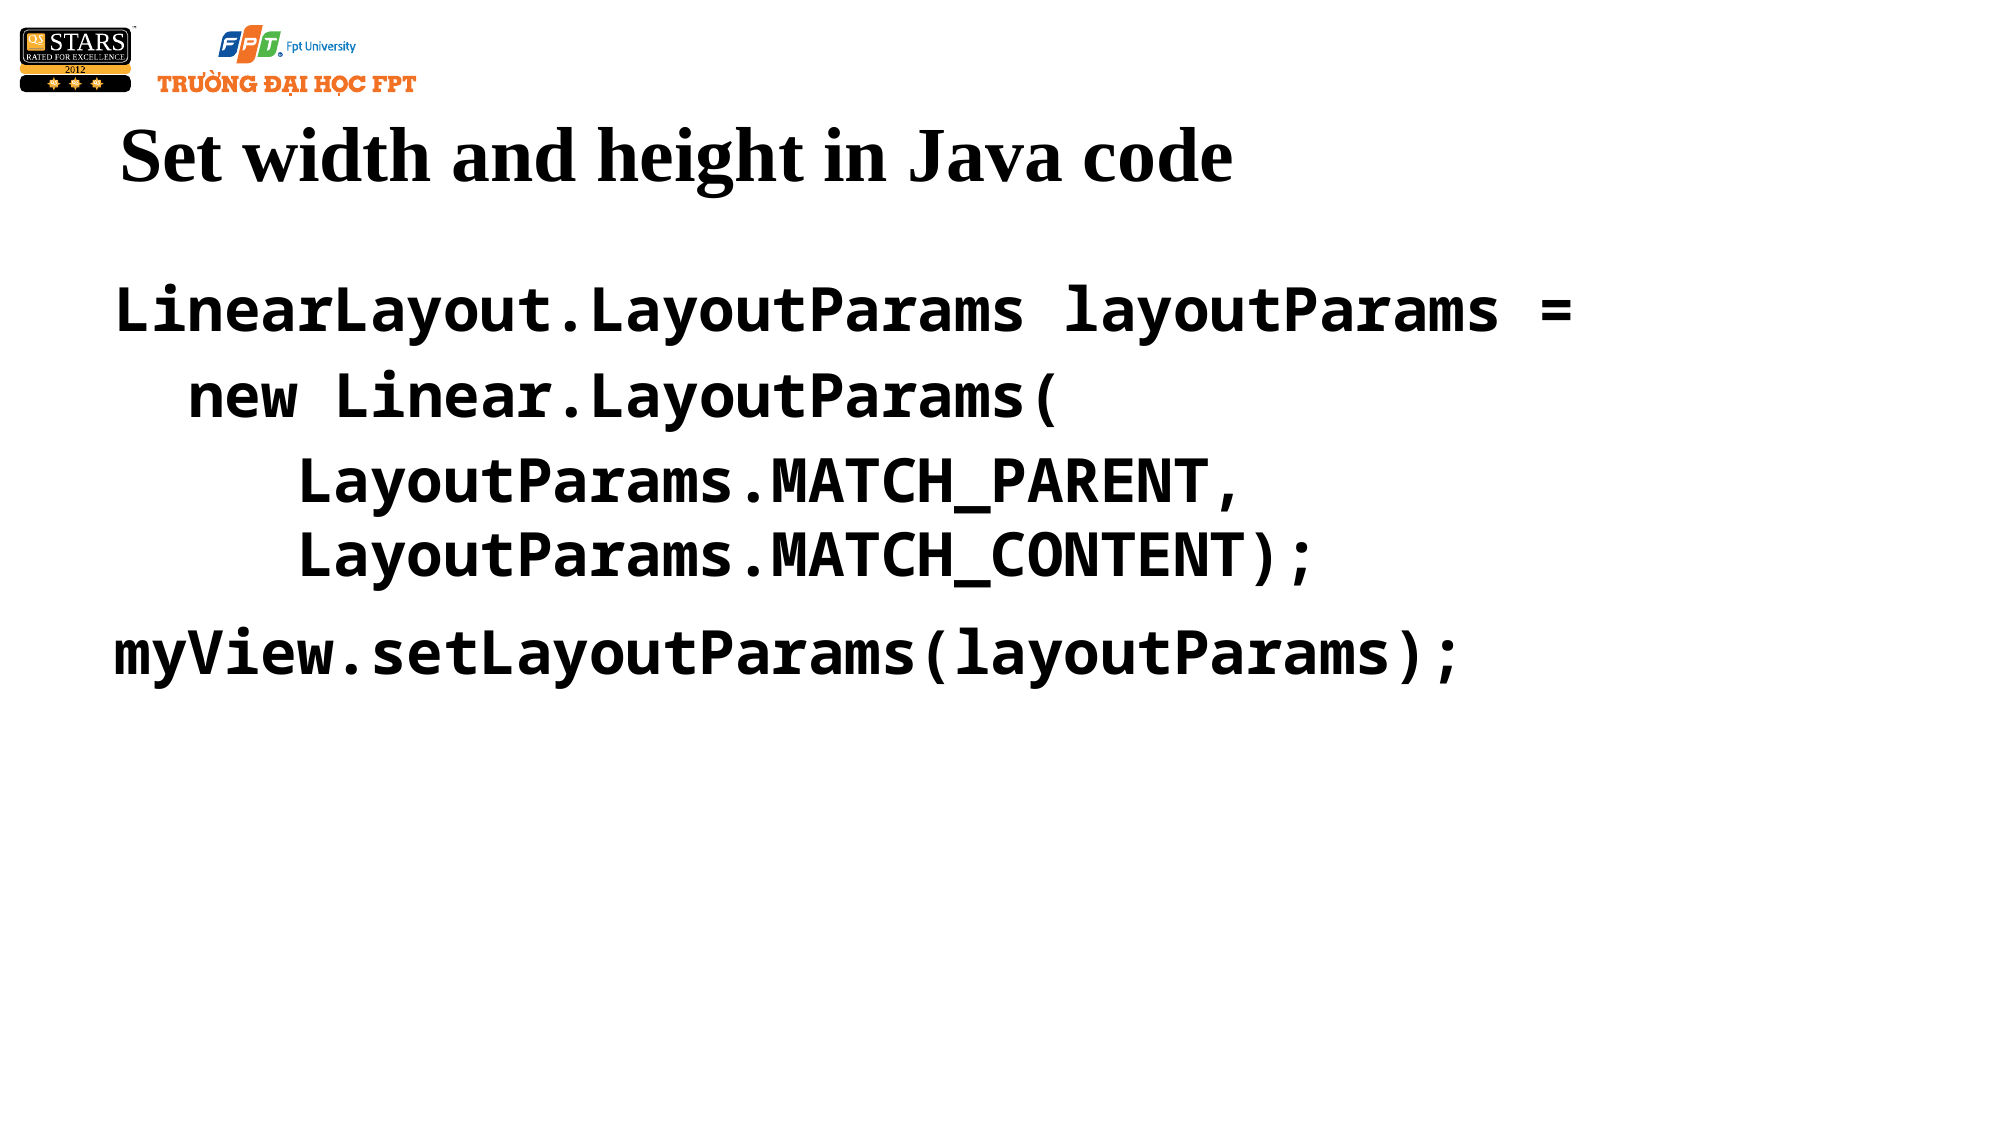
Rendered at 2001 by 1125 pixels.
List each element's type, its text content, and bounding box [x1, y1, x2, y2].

title Set width and height in Java code [104, 83, 1905, 218]
list LinearLayout.LayoutParams layoutParams = new Linear.LayoutParams( LayoutParams.MATCH_PARENT, LayoutParams.MATCH_CONTENT); myView.setLayoutParams(layoutParams); [100, 262, 1900, 1005]
